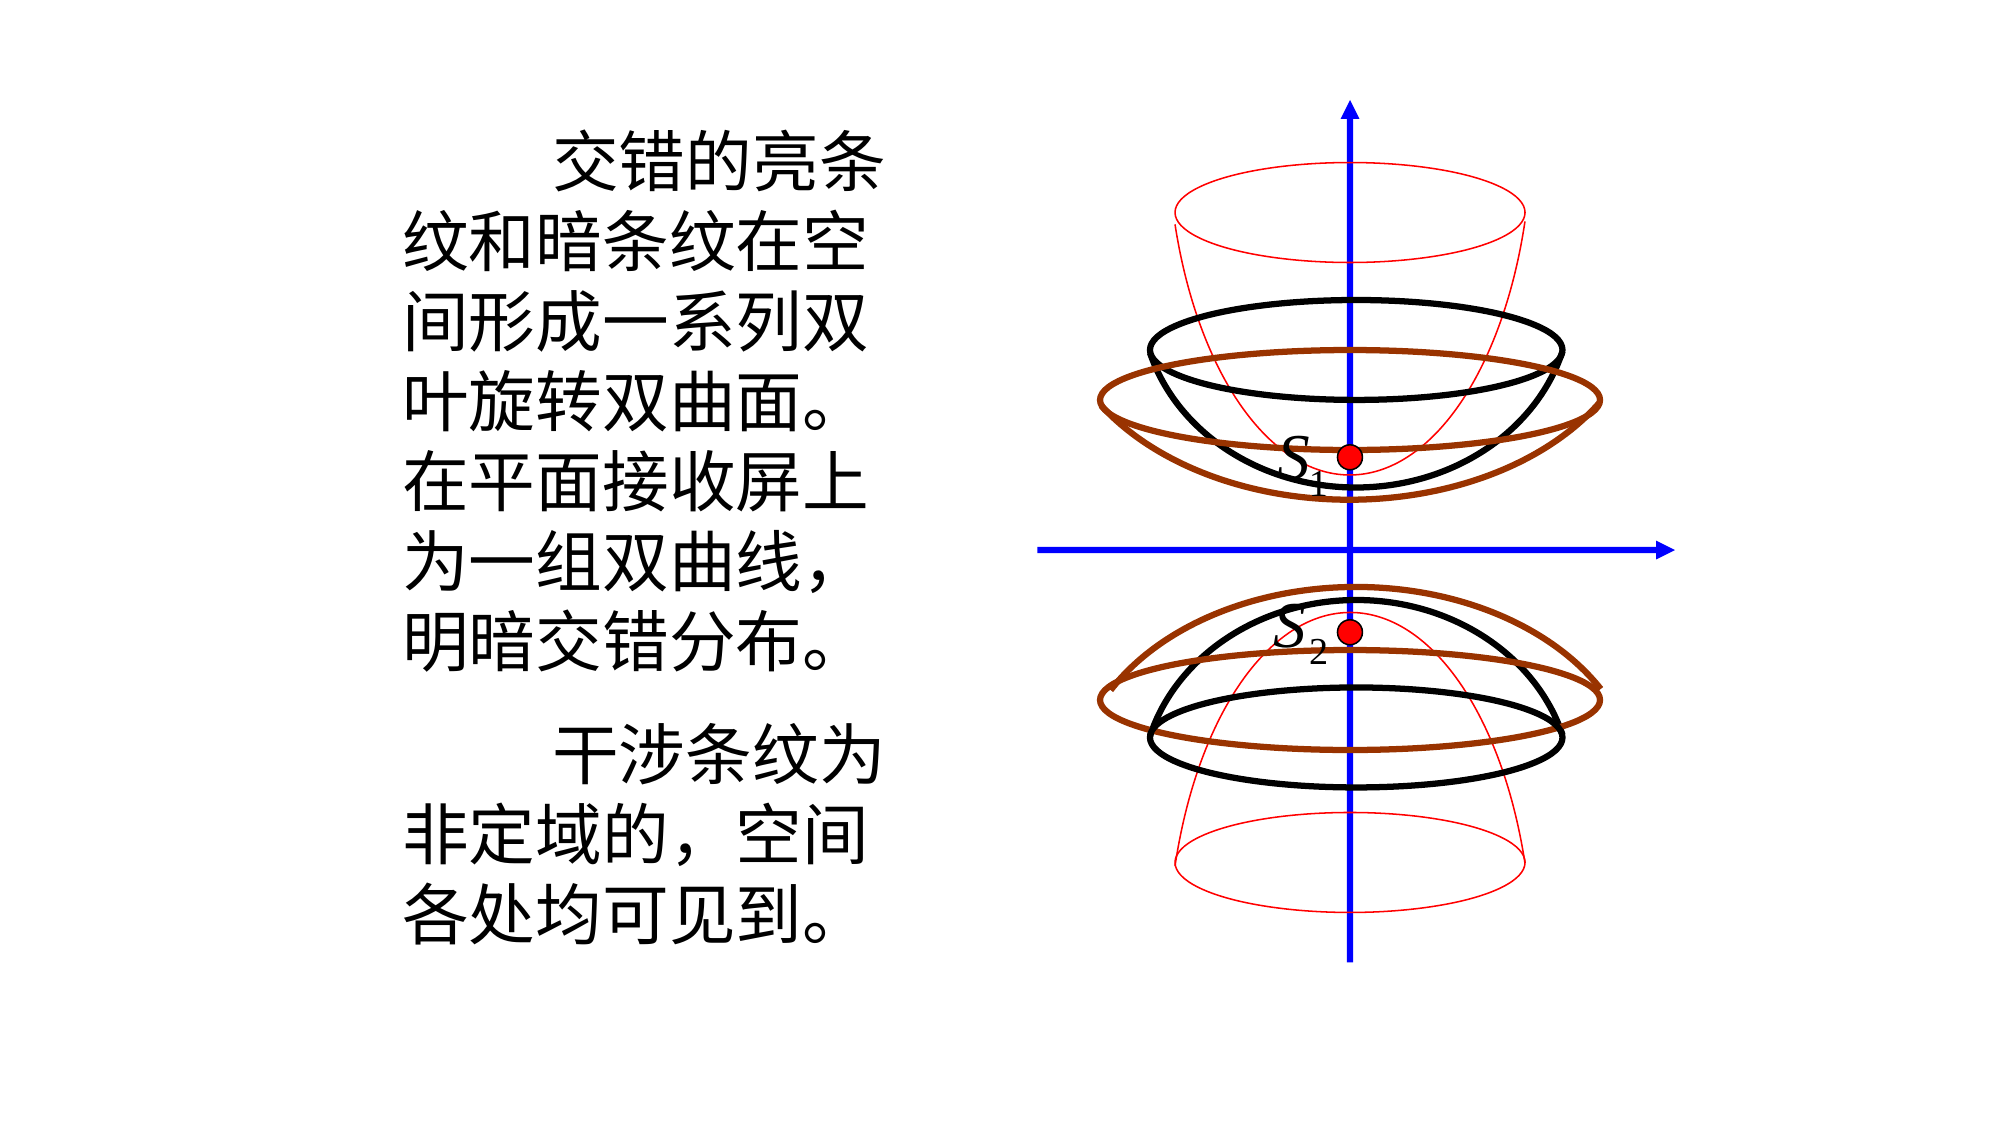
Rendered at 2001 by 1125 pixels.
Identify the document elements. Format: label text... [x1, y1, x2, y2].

text_box [1339, 612, 1435, 652]
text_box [1262, 582, 1339, 675]
text_box [1338, 441, 1498, 488]
text_box [1343, 99, 1357, 124]
text_box 交错的亮条纹和暗条纹在空间形成一系列双叶旋转双曲面。在平面接收屏上为一组双曲线，明暗交错分布。 干涉条纹为非定域的，空间各处均可见到。 [387, 112, 925, 961]
text_box [1149, 299, 1563, 369]
text_box [1339, 619, 1363, 645]
text_box [1037, 543, 1675, 557]
text_box [1100, 650, 1601, 731]
text_box [1176, 770, 1524, 855]
text_box [1149, 687, 1563, 788]
text_box [1239, 902, 1456, 964]
text_box [1175, 162, 1526, 263]
text_box [1338, 444, 1363, 470]
text_box [1339, 600, 1516, 662]
text_box [1119, 598, 1262, 680]
text_box [1338, 418, 1585, 500]
text_box [1217, 443, 1266, 471]
text_box [1109, 414, 1266, 492]
text_box [1339, 586, 1601, 691]
text_box [1151, 357, 1160, 368]
text_box [1338, 449, 1419, 475]
text_box [1200, 619, 1262, 659]
text_box [1274, 123, 1428, 167]
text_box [1266, 414, 1338, 508]
text_box [1549, 360, 1560, 371]
text_box [1175, 812, 1526, 913]
text_box [1175, 220, 1525, 317]
text_box [1100, 350, 1601, 450]
